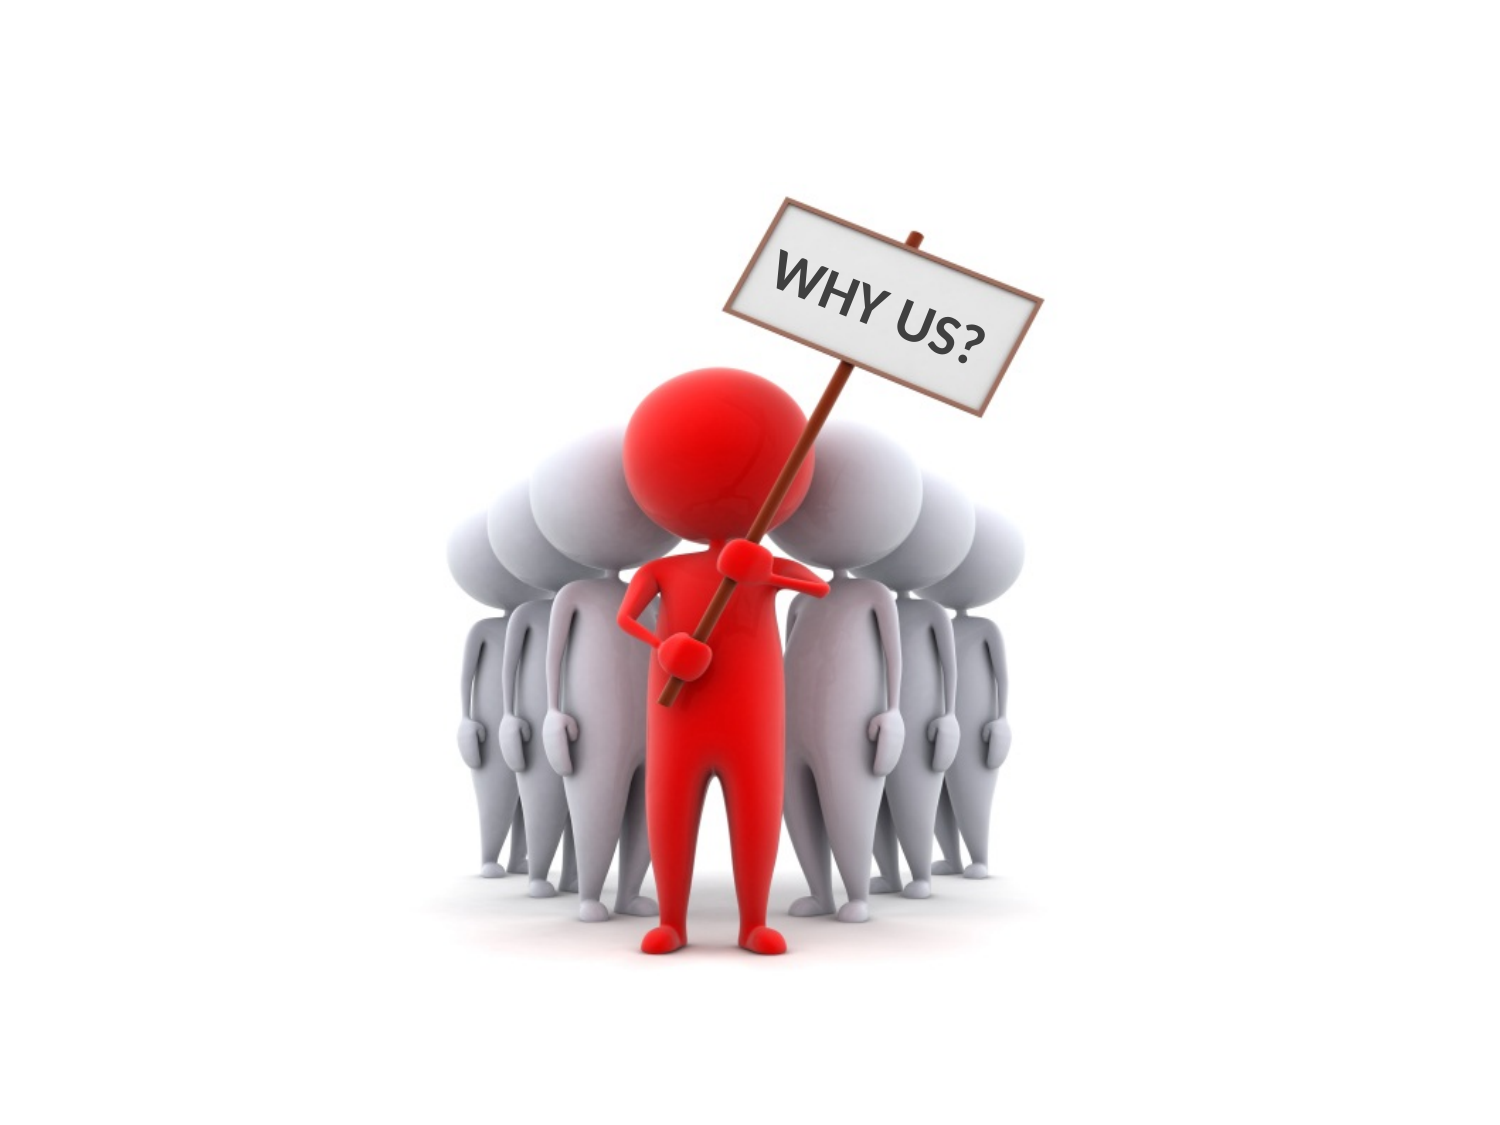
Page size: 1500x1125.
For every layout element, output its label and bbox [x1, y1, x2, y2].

list [308, 182, 1192, 983]
